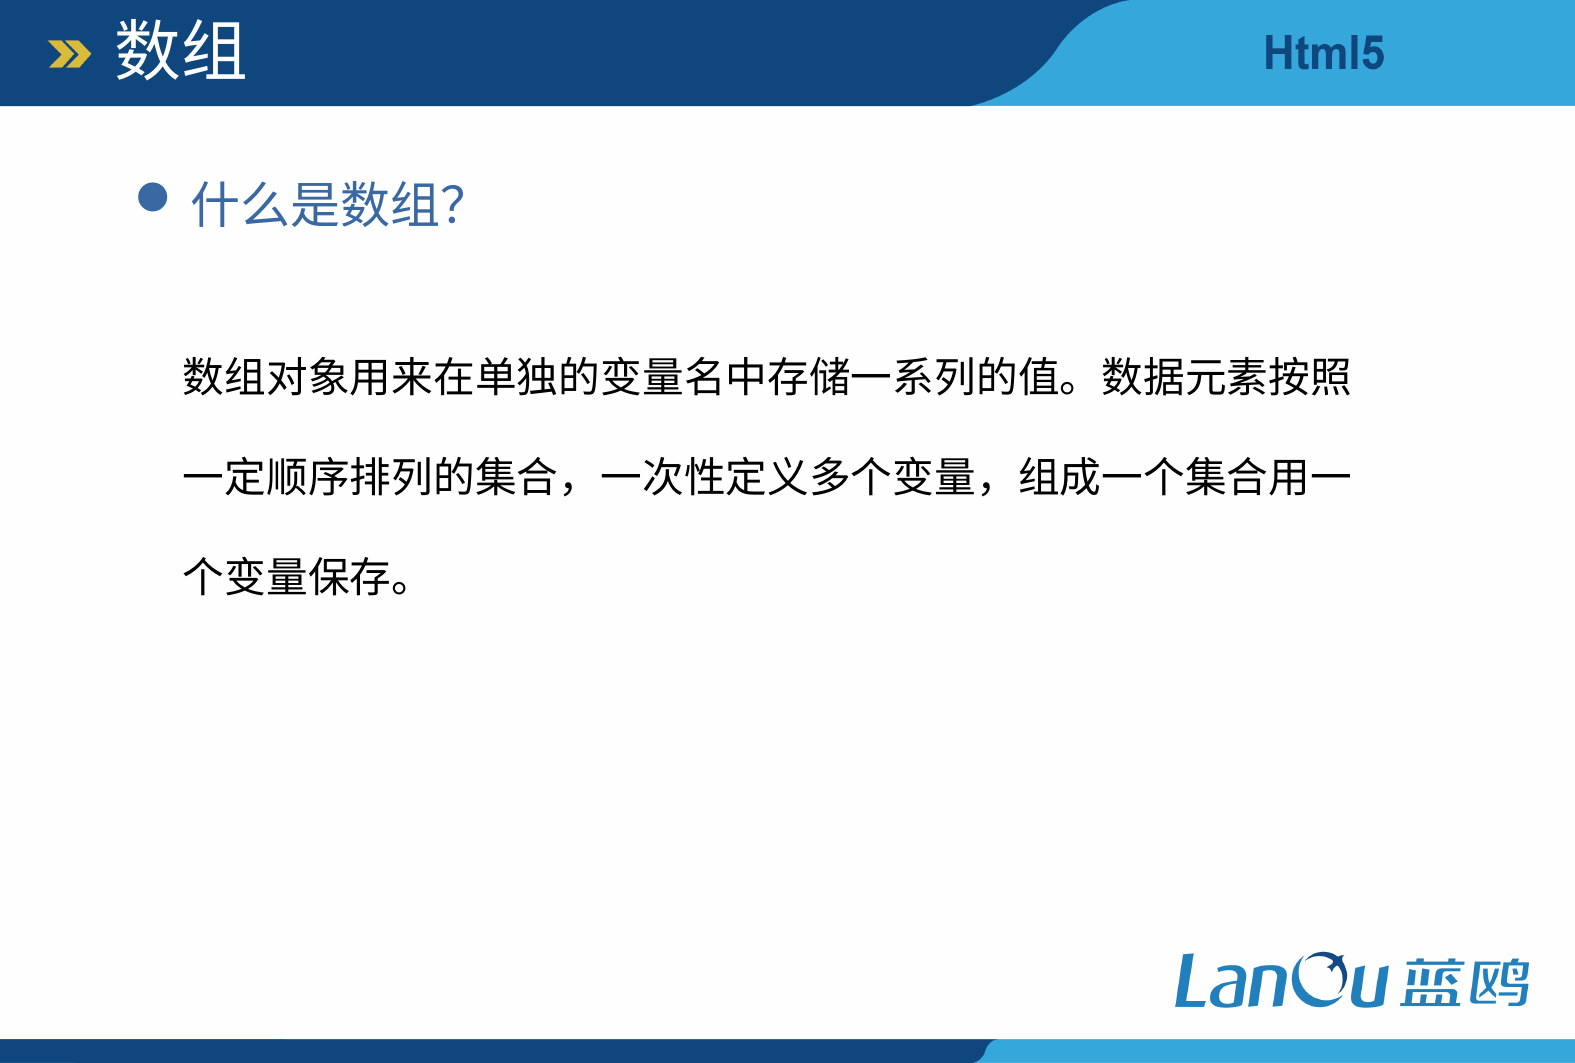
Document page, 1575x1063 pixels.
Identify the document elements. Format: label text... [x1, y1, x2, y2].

picture [0, 0, 1575, 1063]
text_box 什么是数组？ [126, 166, 499, 242]
text_box 数组 [107, 1, 257, 97]
text_box 数组对象用来在单独的变量名中存储一系列的值。数据元素按照一定顺序排列的集合，一次性定义多个变量，组成一个集合用一个变量保存。 [168, 293, 1387, 609]
